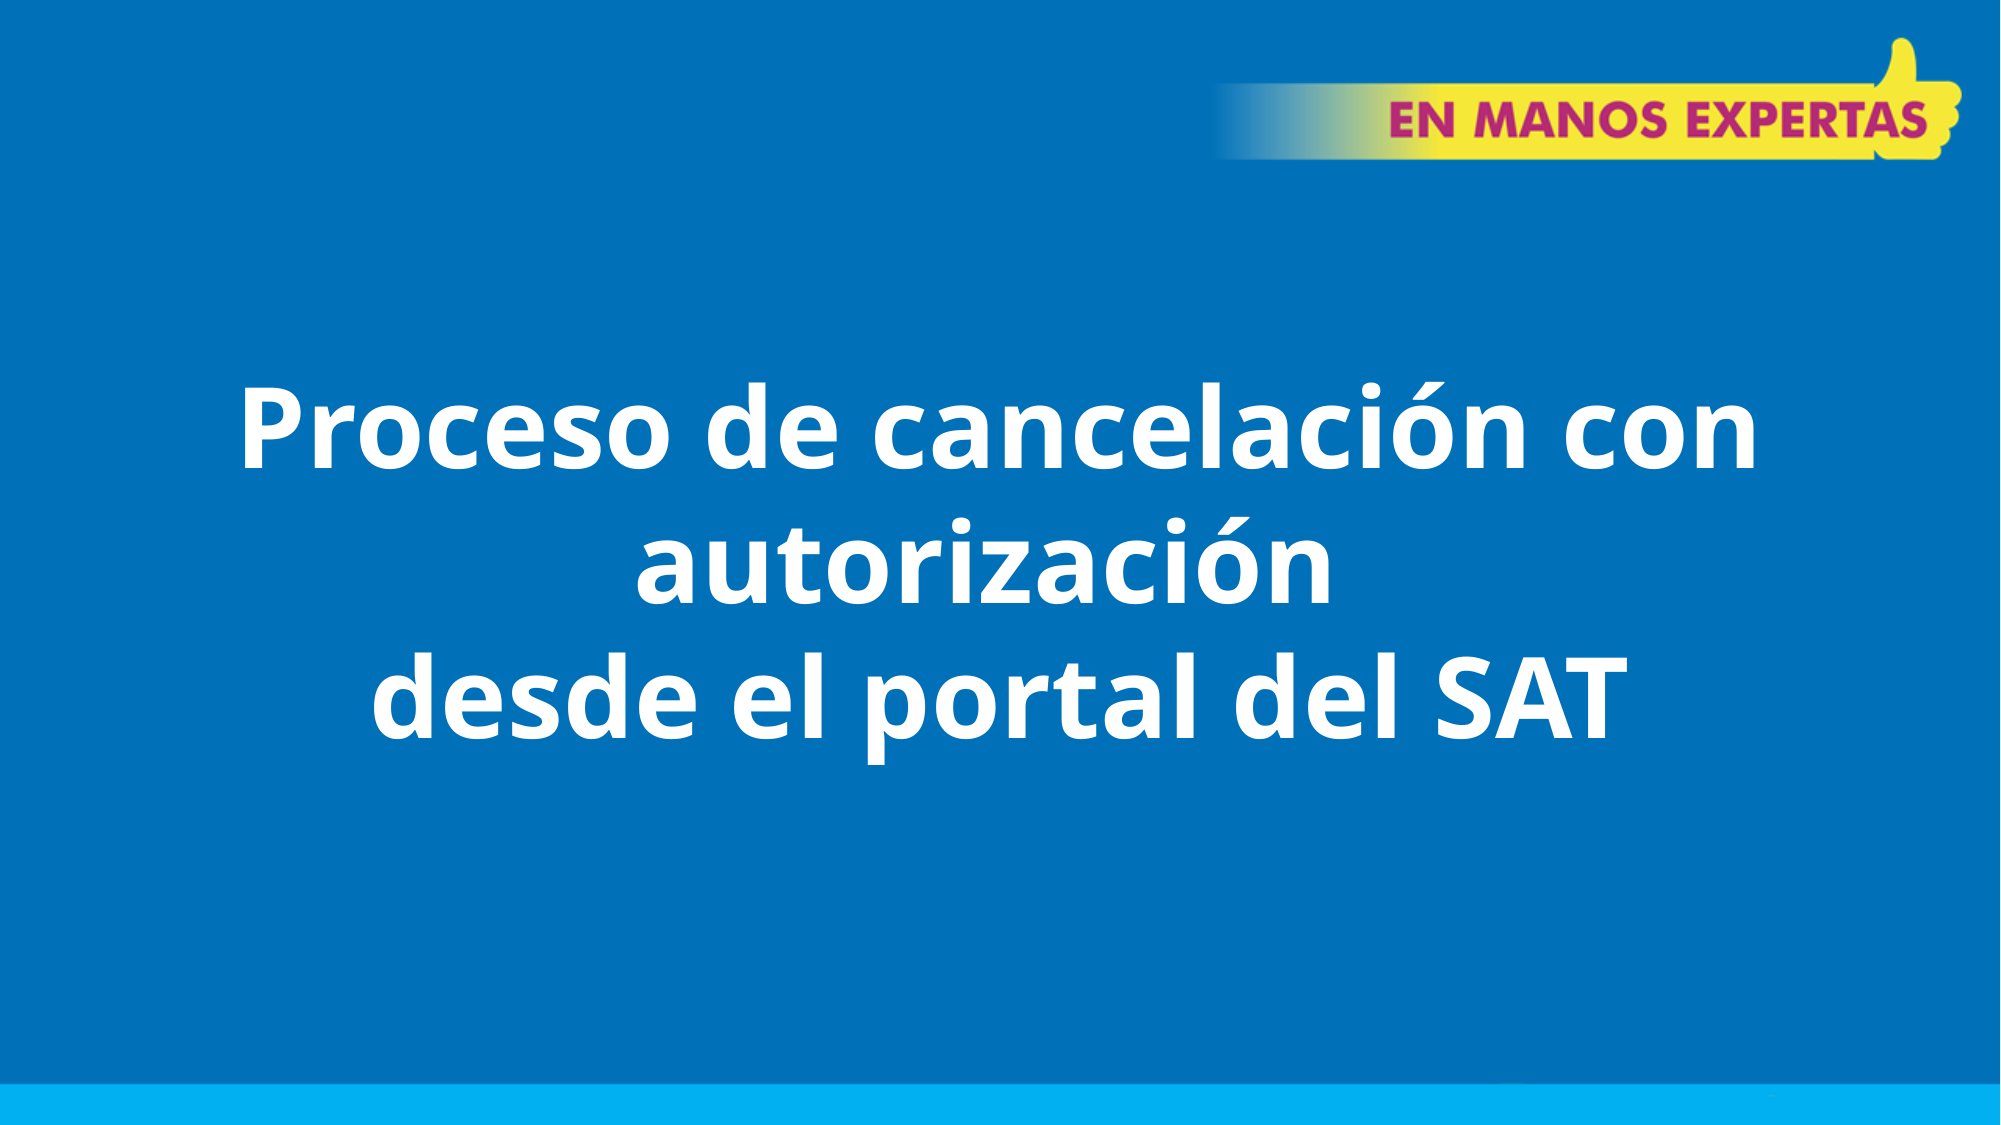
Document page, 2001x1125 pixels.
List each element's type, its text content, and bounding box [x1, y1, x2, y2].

picture [0, 0, 2001, 1083]
text_box Proceso de cancelación con autorización desde el portal del SAT [0, 348, 2000, 769]
